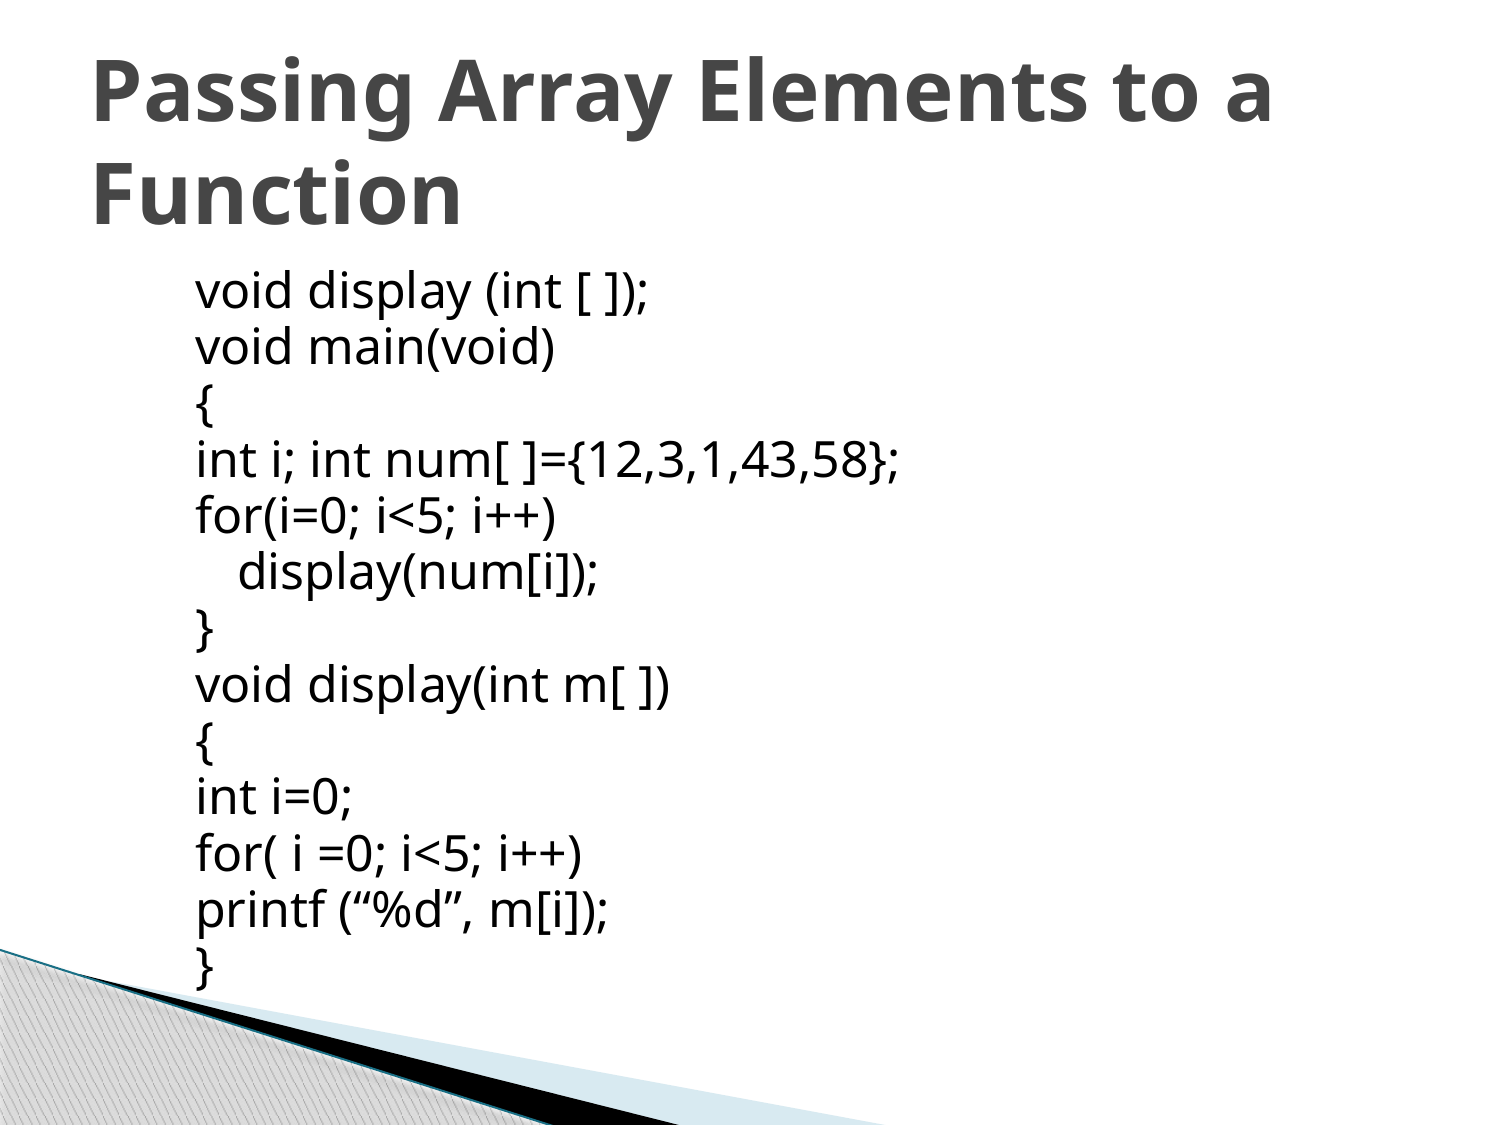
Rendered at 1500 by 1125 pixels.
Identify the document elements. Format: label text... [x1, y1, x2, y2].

title Passing Array Elements to a Function [75, 45, 1425, 233]
list void display (int [ ]); void main(void) { int i; int num[ ]={12,3,1,43,58}; for(i=0; i<5; i++) display(num[i]); } void display(int m[ ]) { int i=0; for( i =0; i<5; i++) printf (“%d”, m[i]); } [162, 262, 1363, 1088]
